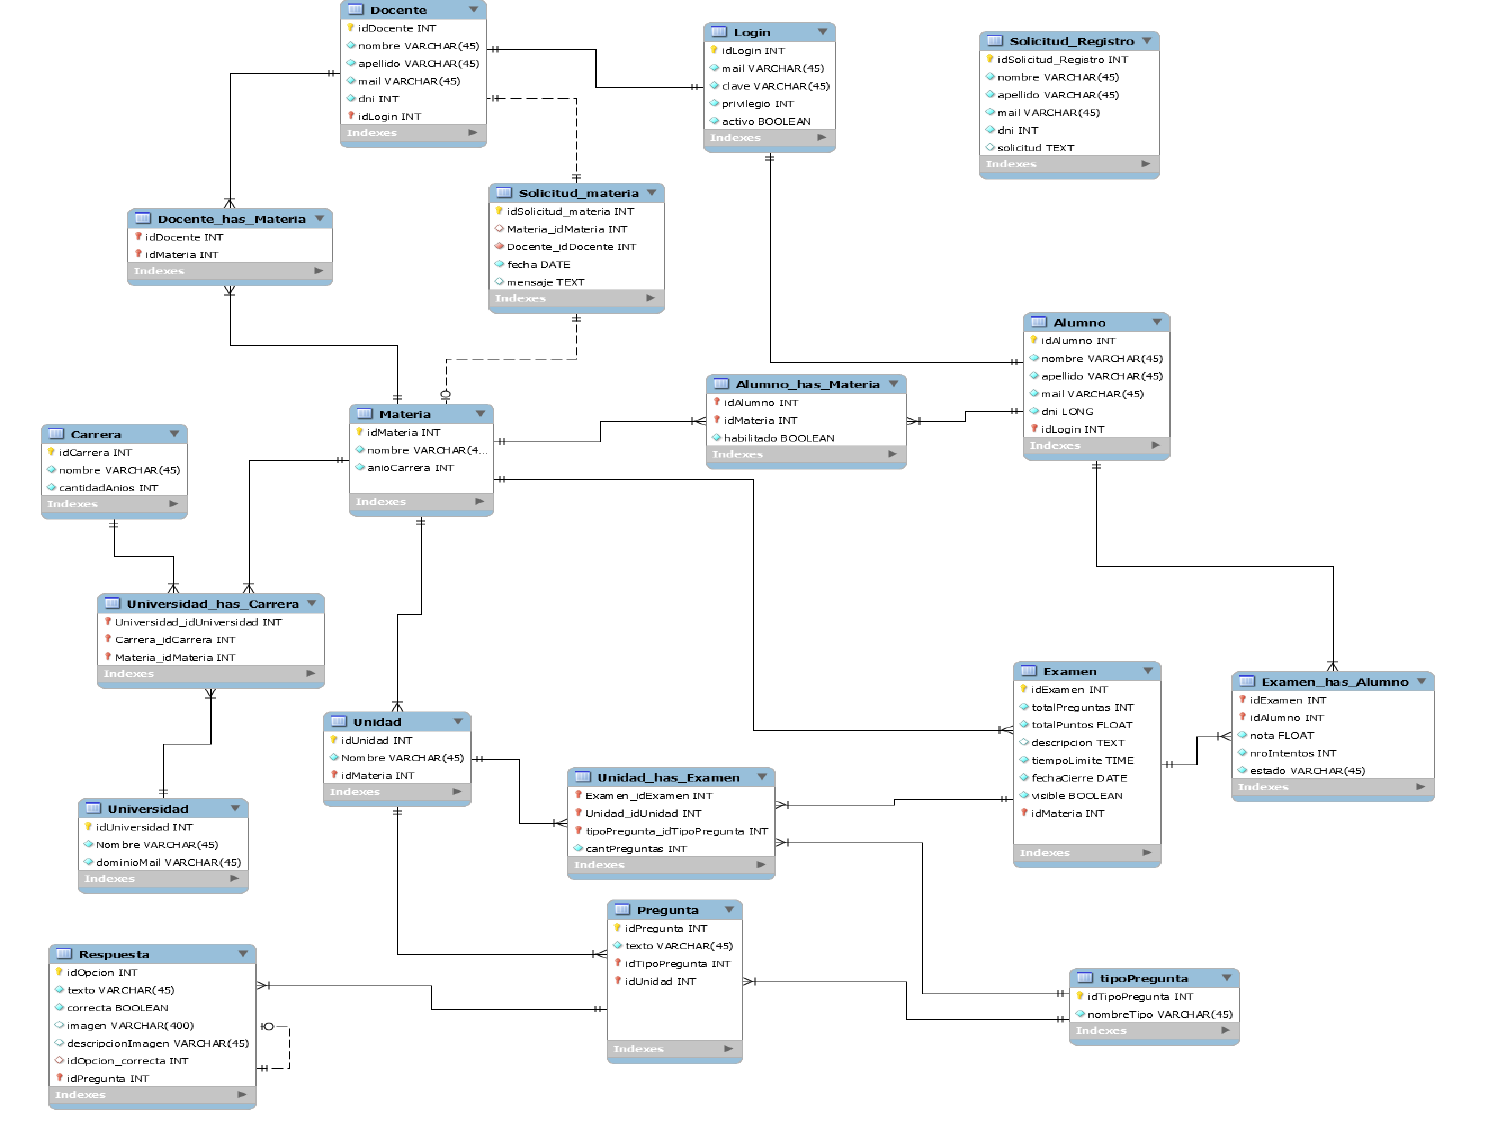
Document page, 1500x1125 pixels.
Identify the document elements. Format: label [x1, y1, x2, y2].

list [41, 0, 1457, 1125]
